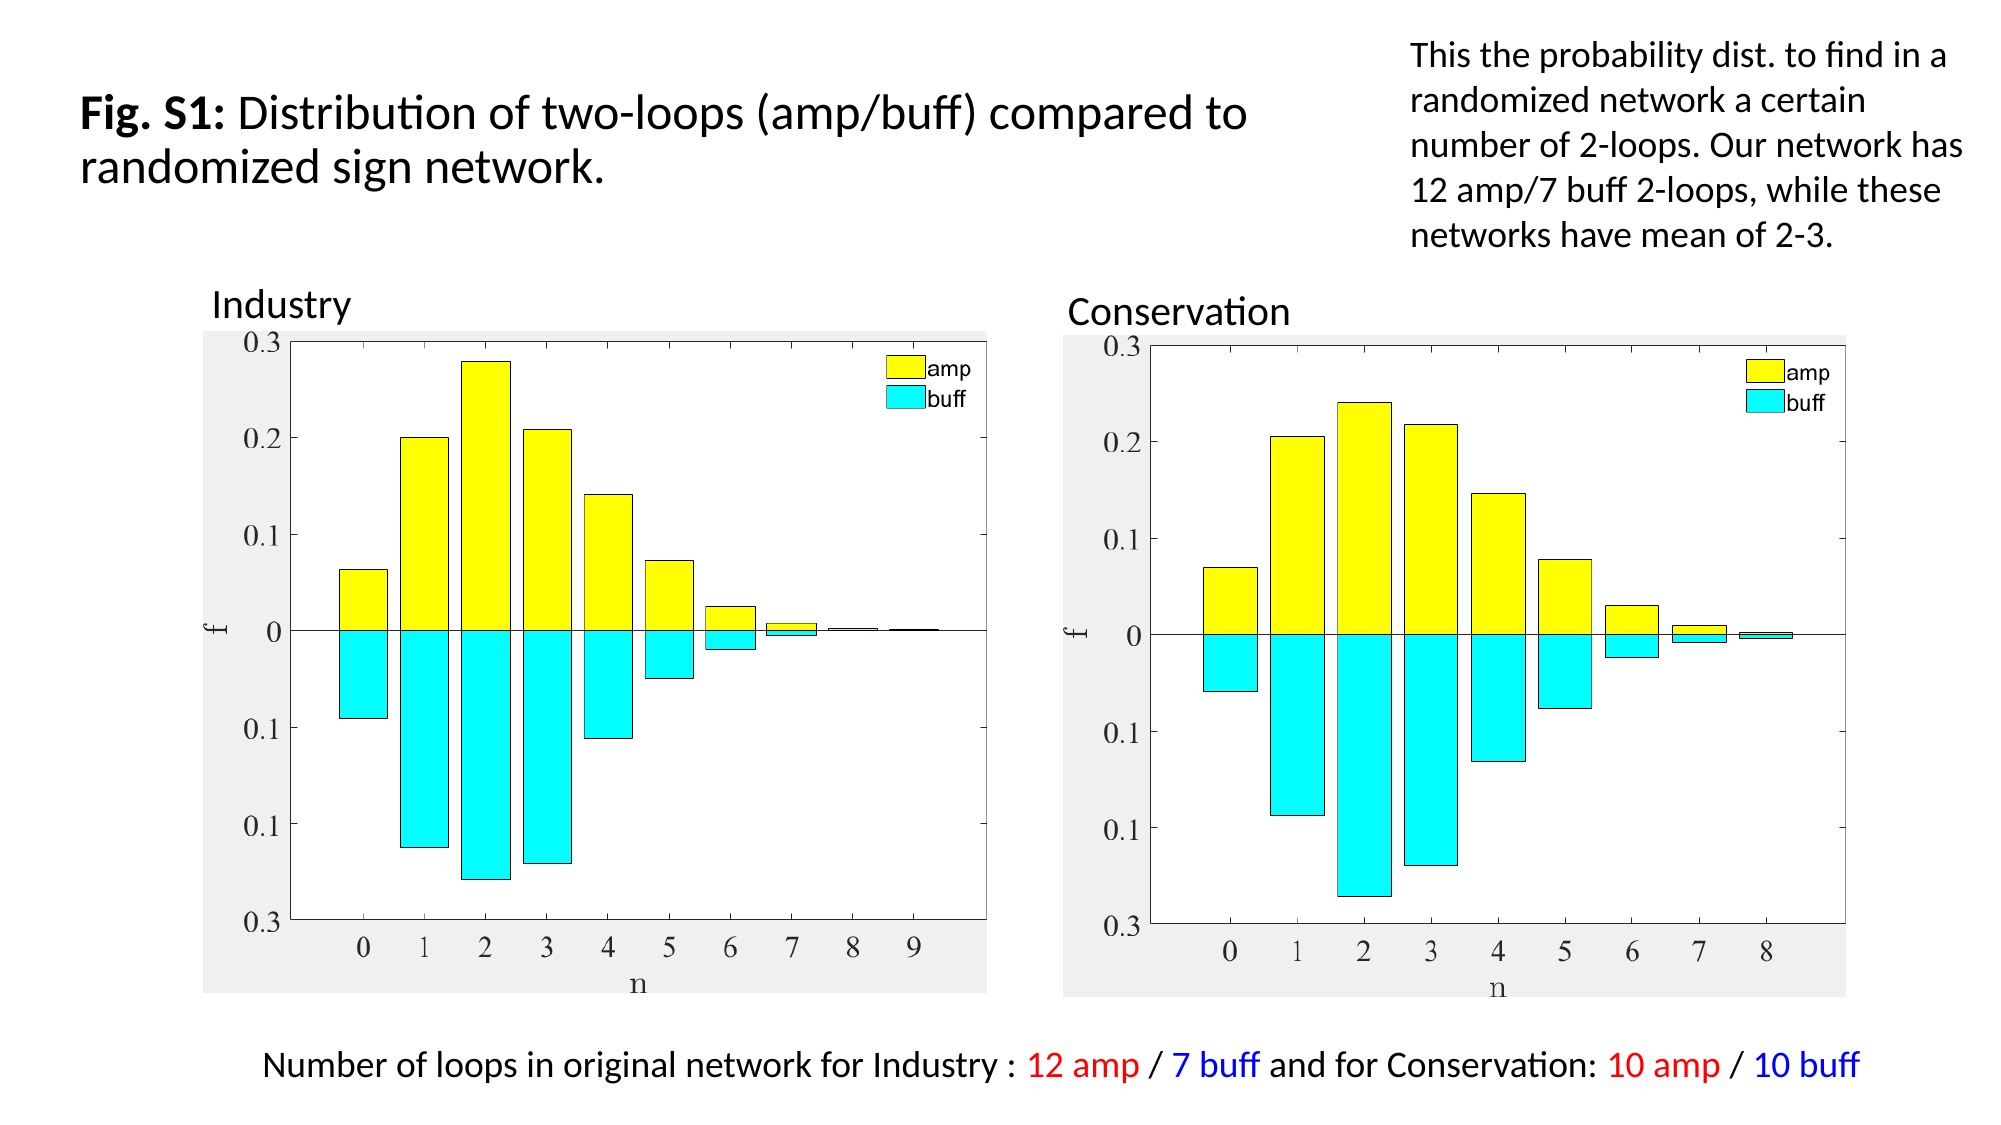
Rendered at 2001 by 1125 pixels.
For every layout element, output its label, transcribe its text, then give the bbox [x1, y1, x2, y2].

text_box This the probability dist. to find in a randomized network a certain number of 2-loops. Our network has 12 amp/7 buff 2-loops, while these networks have mean of 2-3. [1395, 22, 1981, 263]
title Fig. S1: Distribution of two-loops (amp/buff) compared to randomized sign network. [65, 21, 1475, 259]
text_box Number of loops in original network for Industry : 12 amp / 7 buff and for Conservation: 10 amp / 10 buff [247, 1032, 1876, 1093]
text_box Conservation [1053, 276, 1402, 341]
picture [203, 330, 987, 993]
picture [1063, 335, 1846, 998]
text_box Industry [196, 269, 546, 335]
